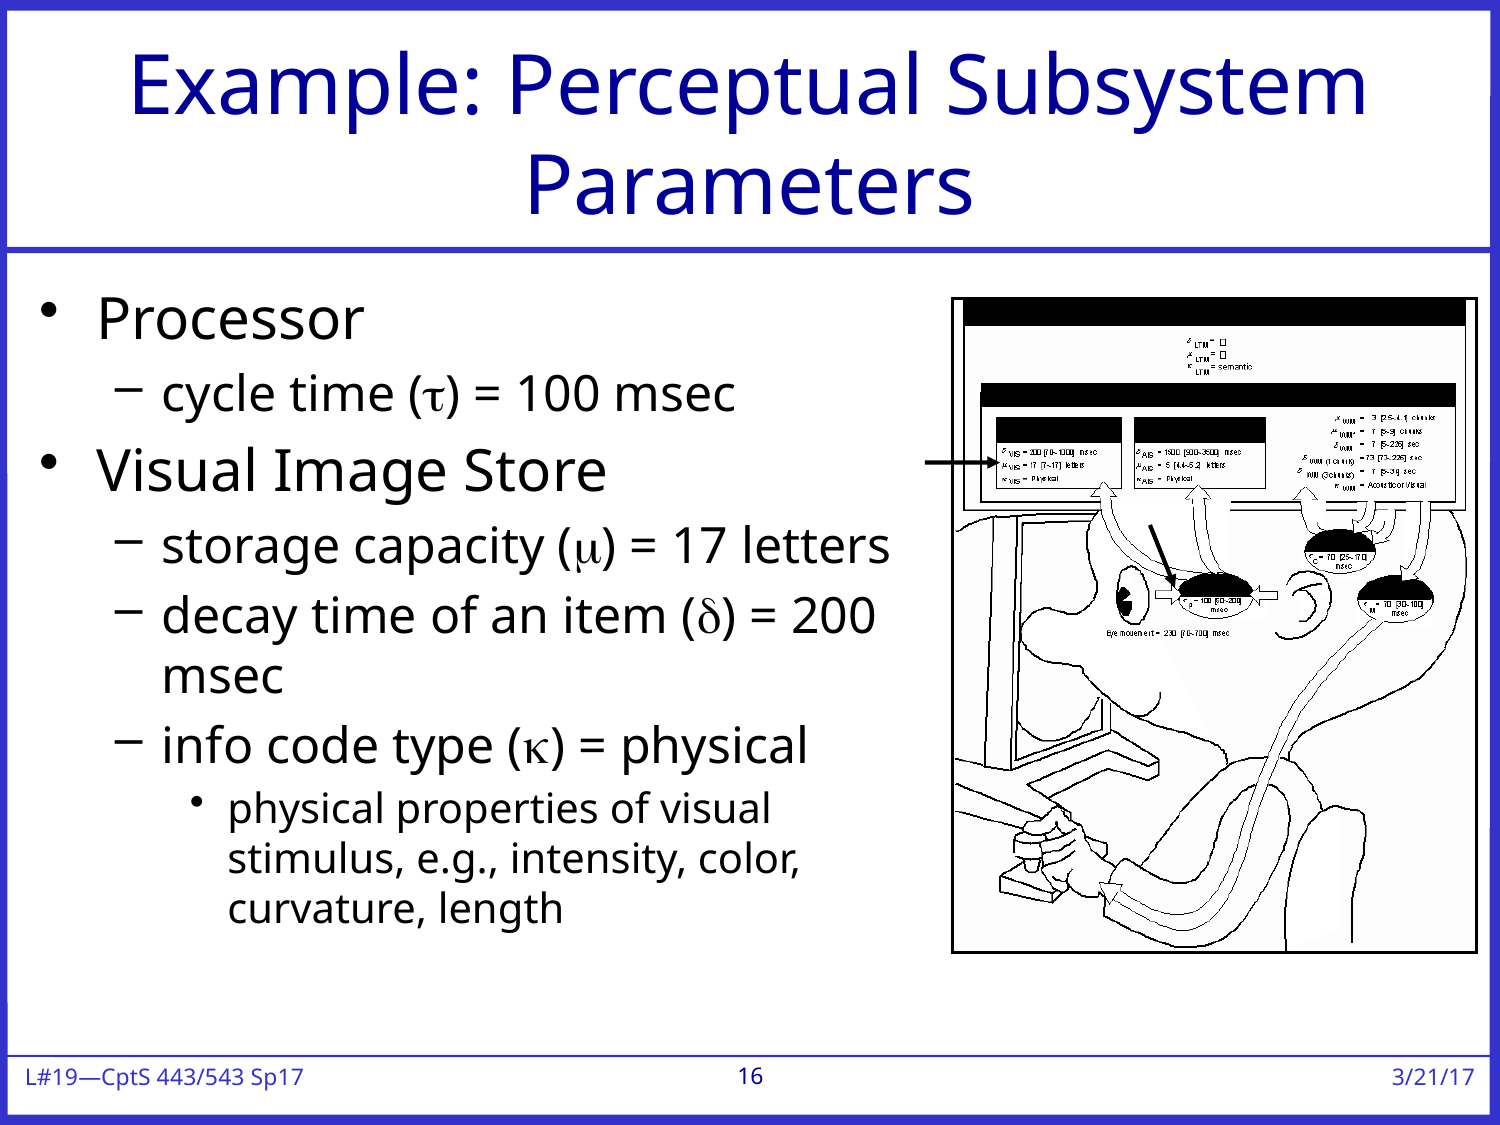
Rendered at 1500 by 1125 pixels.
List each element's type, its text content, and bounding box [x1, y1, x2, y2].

picture [953, 299, 1476, 952]
list Processor cycle time () = 100 msec Visual Image Store storage capacity () = 17 letters decay time of an item () = 200 msec info code type () = physical physical properties of visual stimulus, e.g., intensity, color, curvature, length [24, 273, 950, 1038]
title Example: Perceptual Subsystem Parameters [24, 24, 1476, 238]
slide_number 16 [37, 1053, 1464, 1079]
